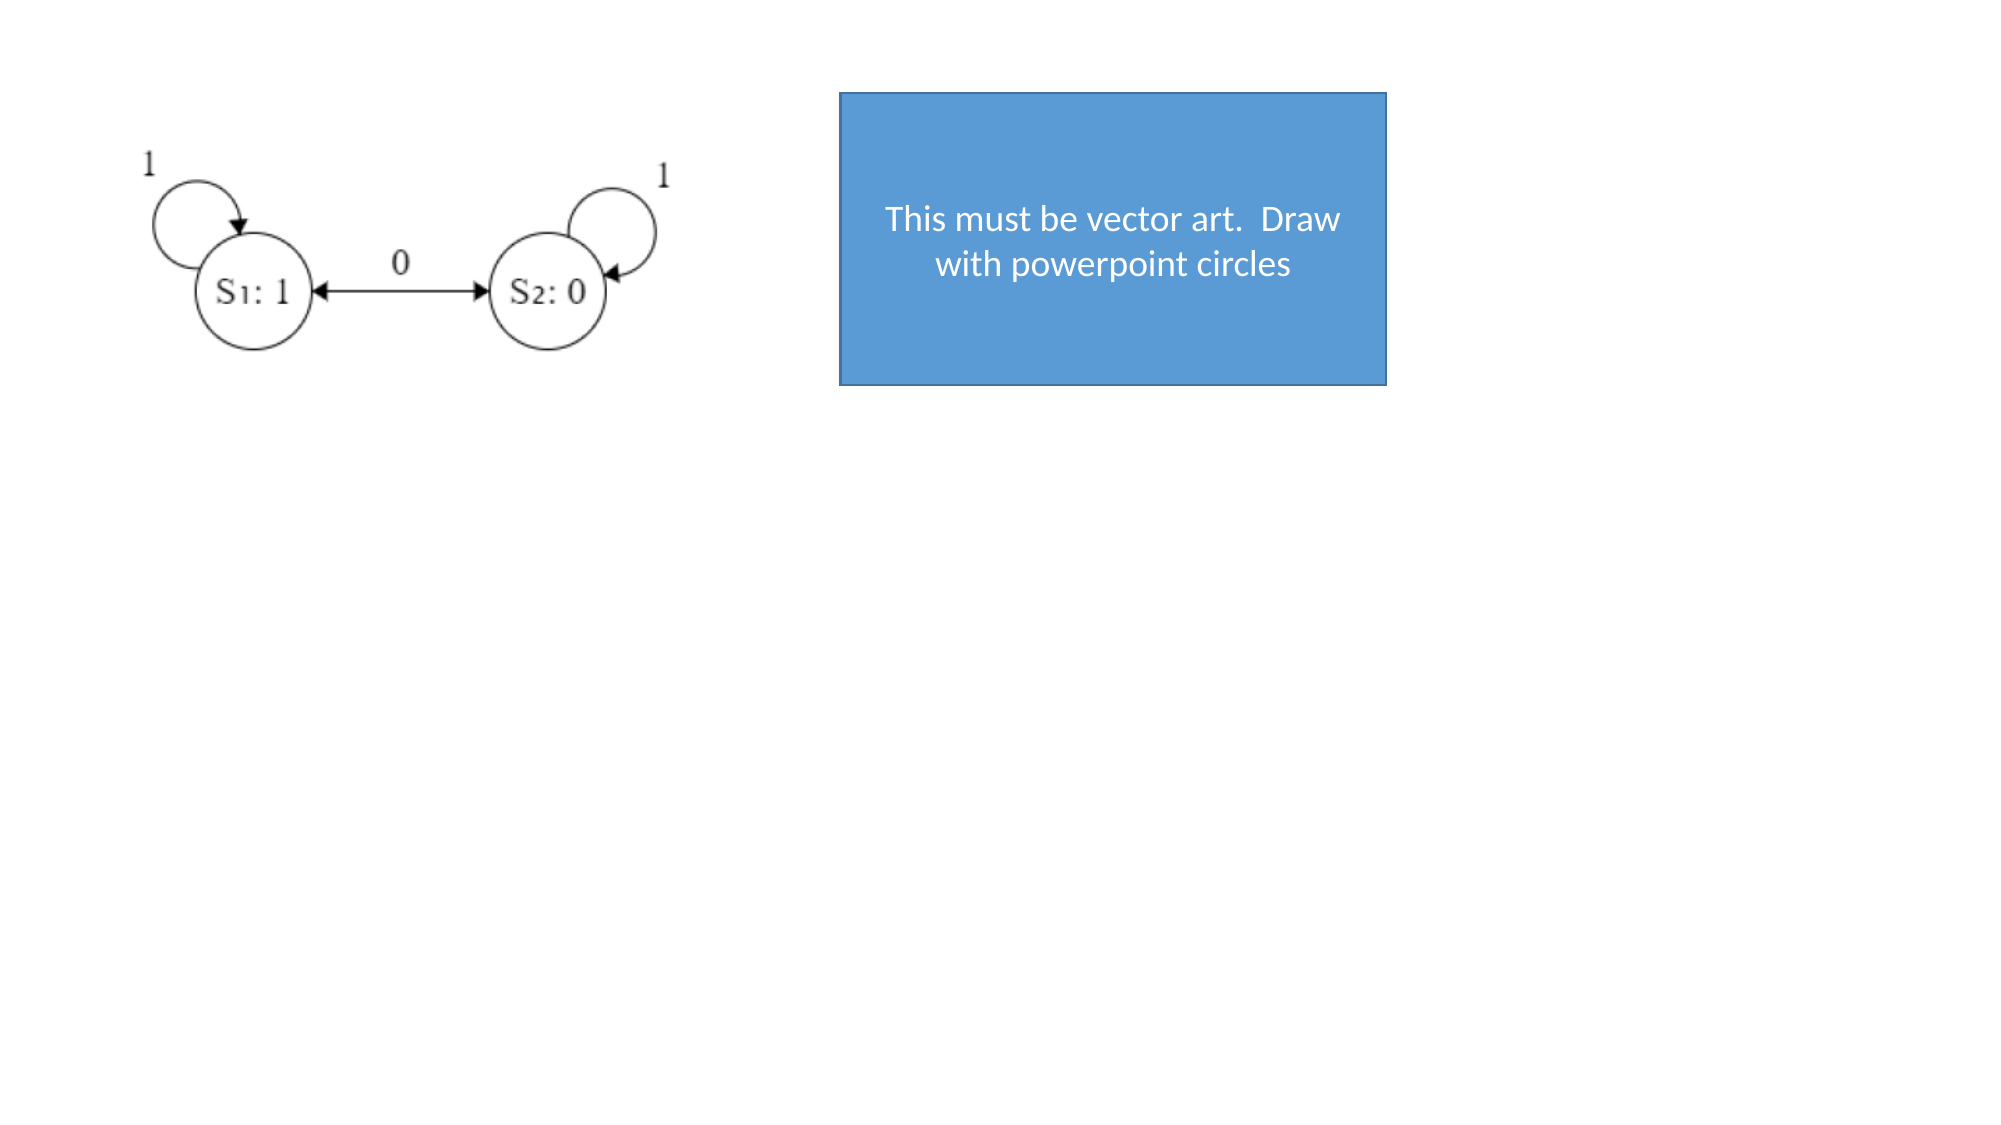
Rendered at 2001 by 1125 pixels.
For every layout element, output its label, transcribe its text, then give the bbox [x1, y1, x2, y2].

text_box This must be vector art. Draw with powerpoint circles [839, 92, 1387, 386]
picture [84, 76, 752, 402]
